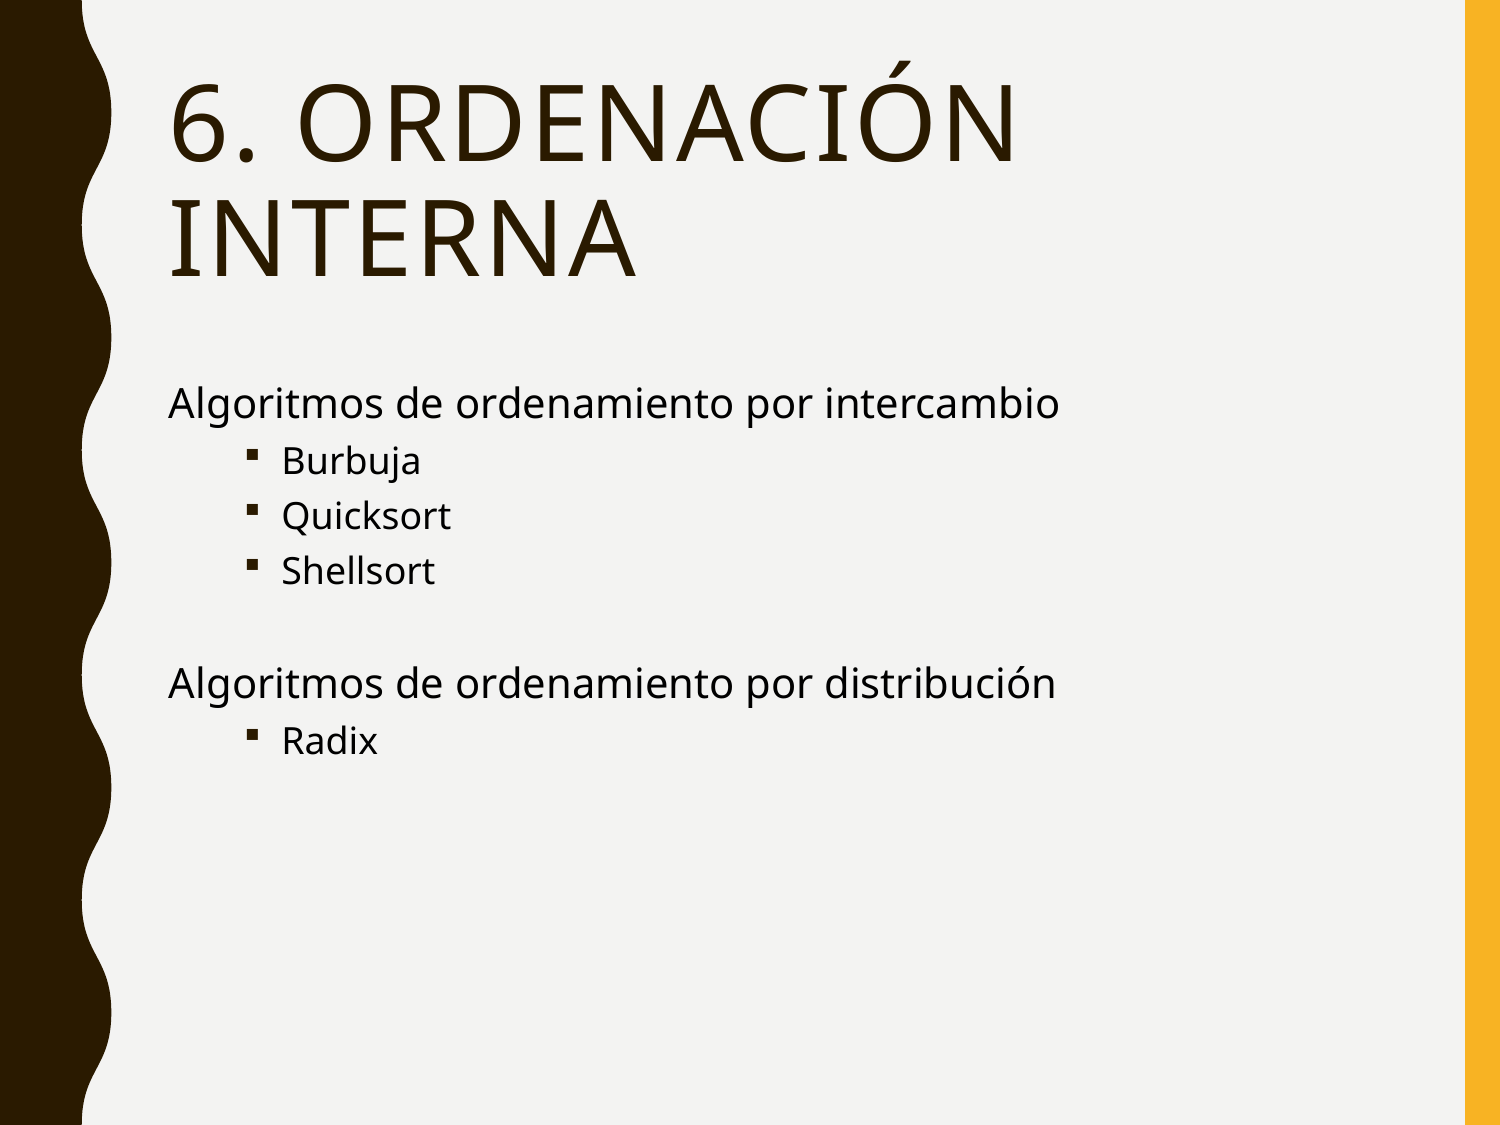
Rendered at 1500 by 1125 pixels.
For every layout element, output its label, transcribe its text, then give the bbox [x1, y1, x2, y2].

title 6. Ordenación interna [154, 62, 1407, 308]
list Algoritmos de ordenamiento por intercambio Burbuja Quicksort Shellsort Algoritmos de ordenamiento por distribución Radix [154, 375, 1407, 965]
